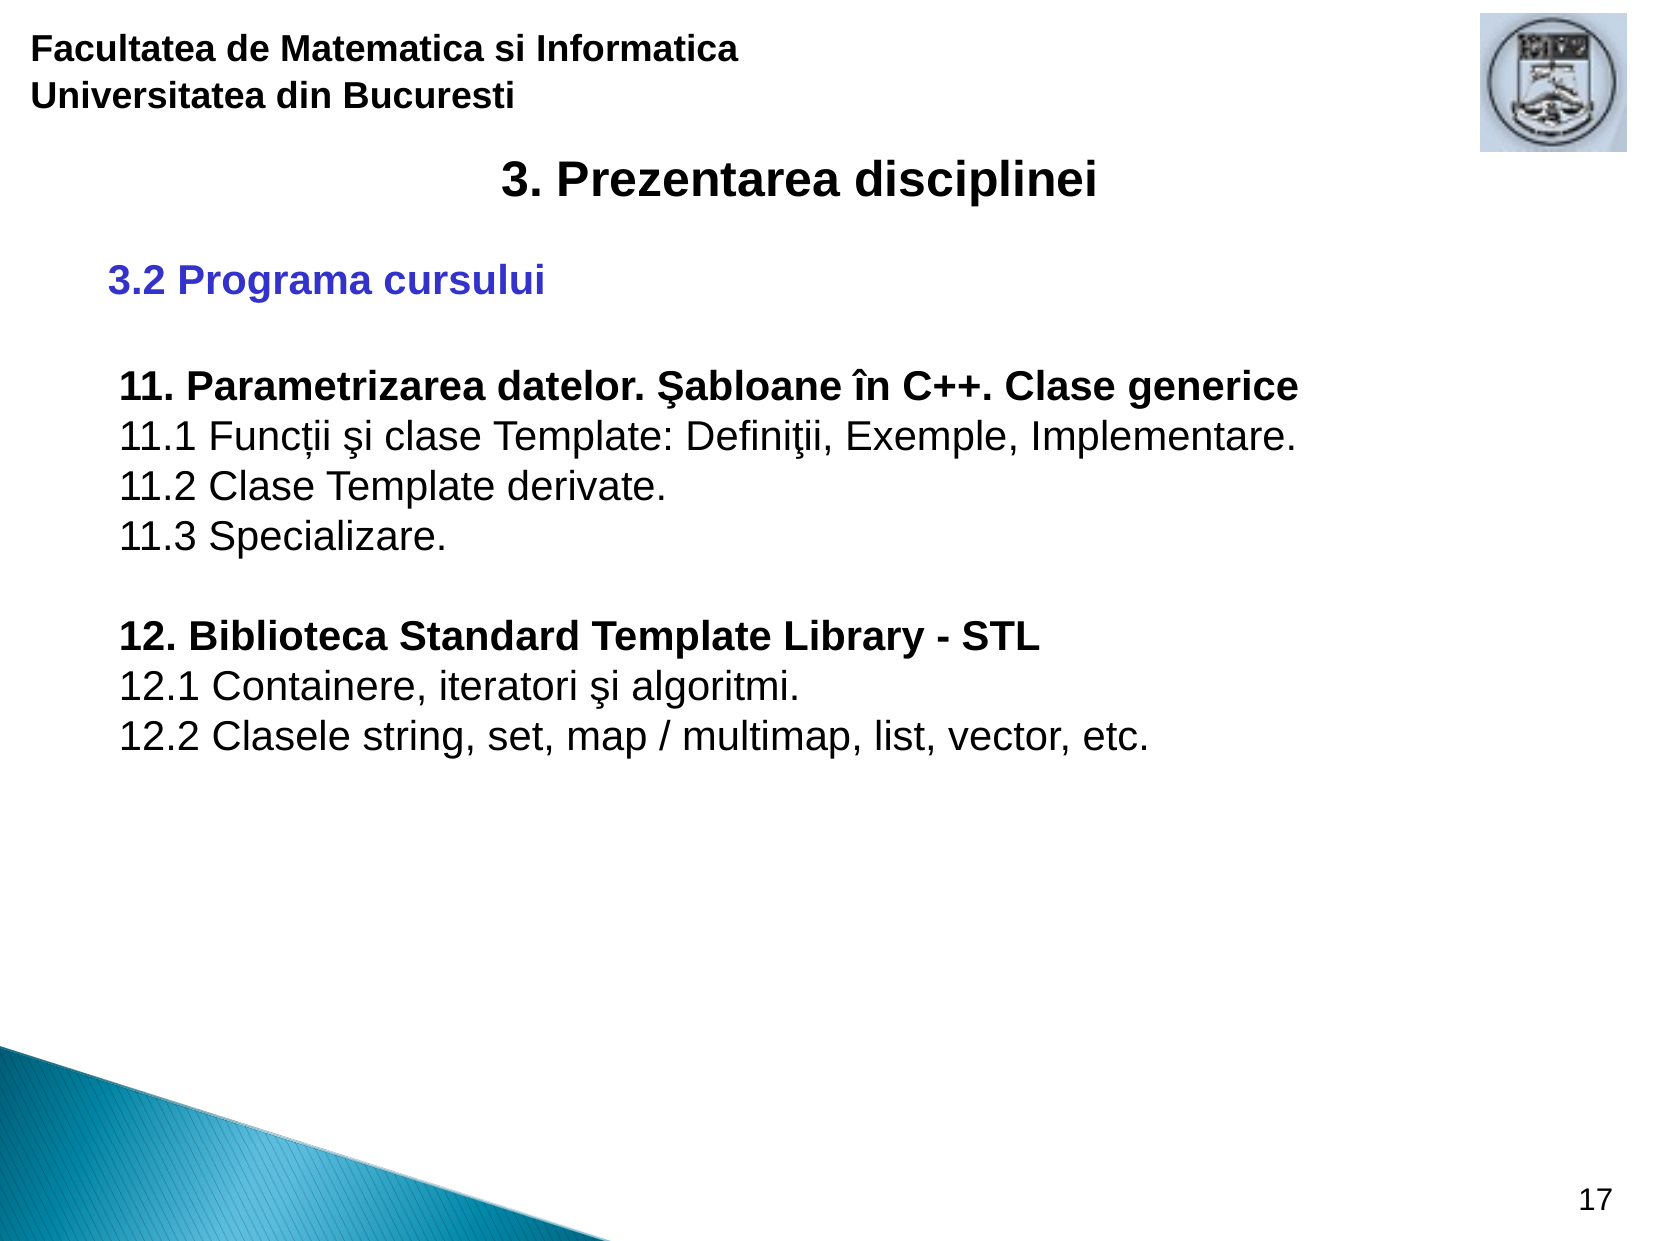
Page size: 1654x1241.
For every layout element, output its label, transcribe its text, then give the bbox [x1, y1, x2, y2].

text_box Facultatea de Matematica si Informatica Universitatea din Bucuresti [13, 13, 841, 123]
text_box 3.2 Programa cursului [39, 245, 615, 320]
text_box 11. Parametrizarea datelor. Şabloane în C++. Clase generice 11.1 Funcții şi clase Template: Definiţii, Exemple, Implementare. 11.2 Clase Template derivate. 11.3 Specializare. 12. Biblioteca Standard Template Library - STL 12.1 Containere, iteratori şi algoritmi. 12.2 Clasele string, set, map / multimap, list, vector, etc. [104, 316, 1525, 809]
picture [1480, 13, 1627, 152]
text_box ‹#› [1539, 1158, 1630, 1225]
text_box 3. Prezentarea disciplinei [126, 144, 1474, 209]
picture [0, 1045, 616, 1241]
